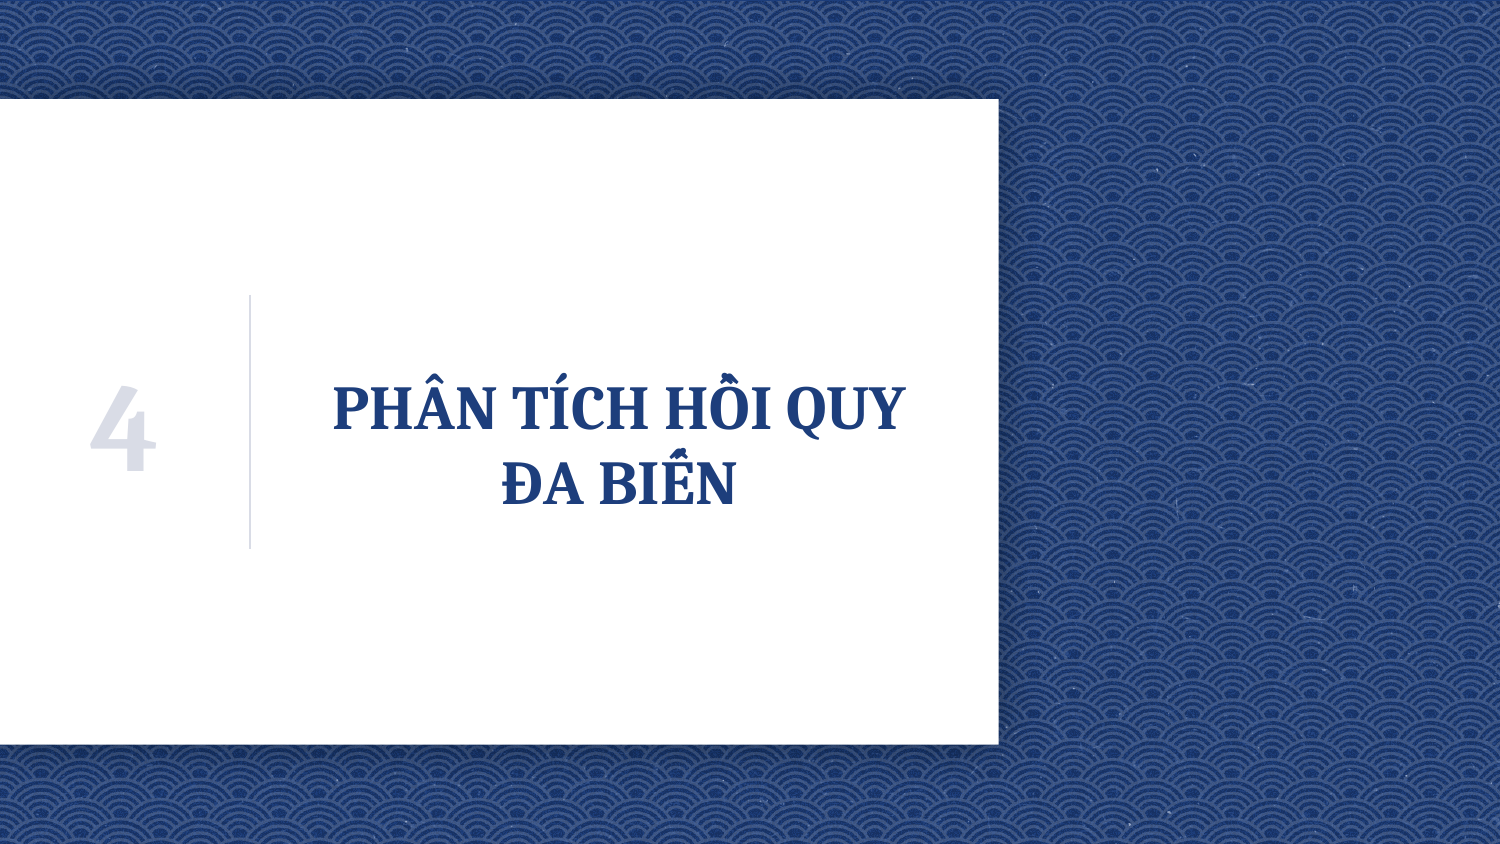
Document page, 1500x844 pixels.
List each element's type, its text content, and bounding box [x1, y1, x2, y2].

text_box 4 [0, 295, 251, 549]
picture [0, 1, 1500, 844]
title PHÂN TÍCH HỒI QUY ĐA BIẾN [323, 326, 917, 517]
